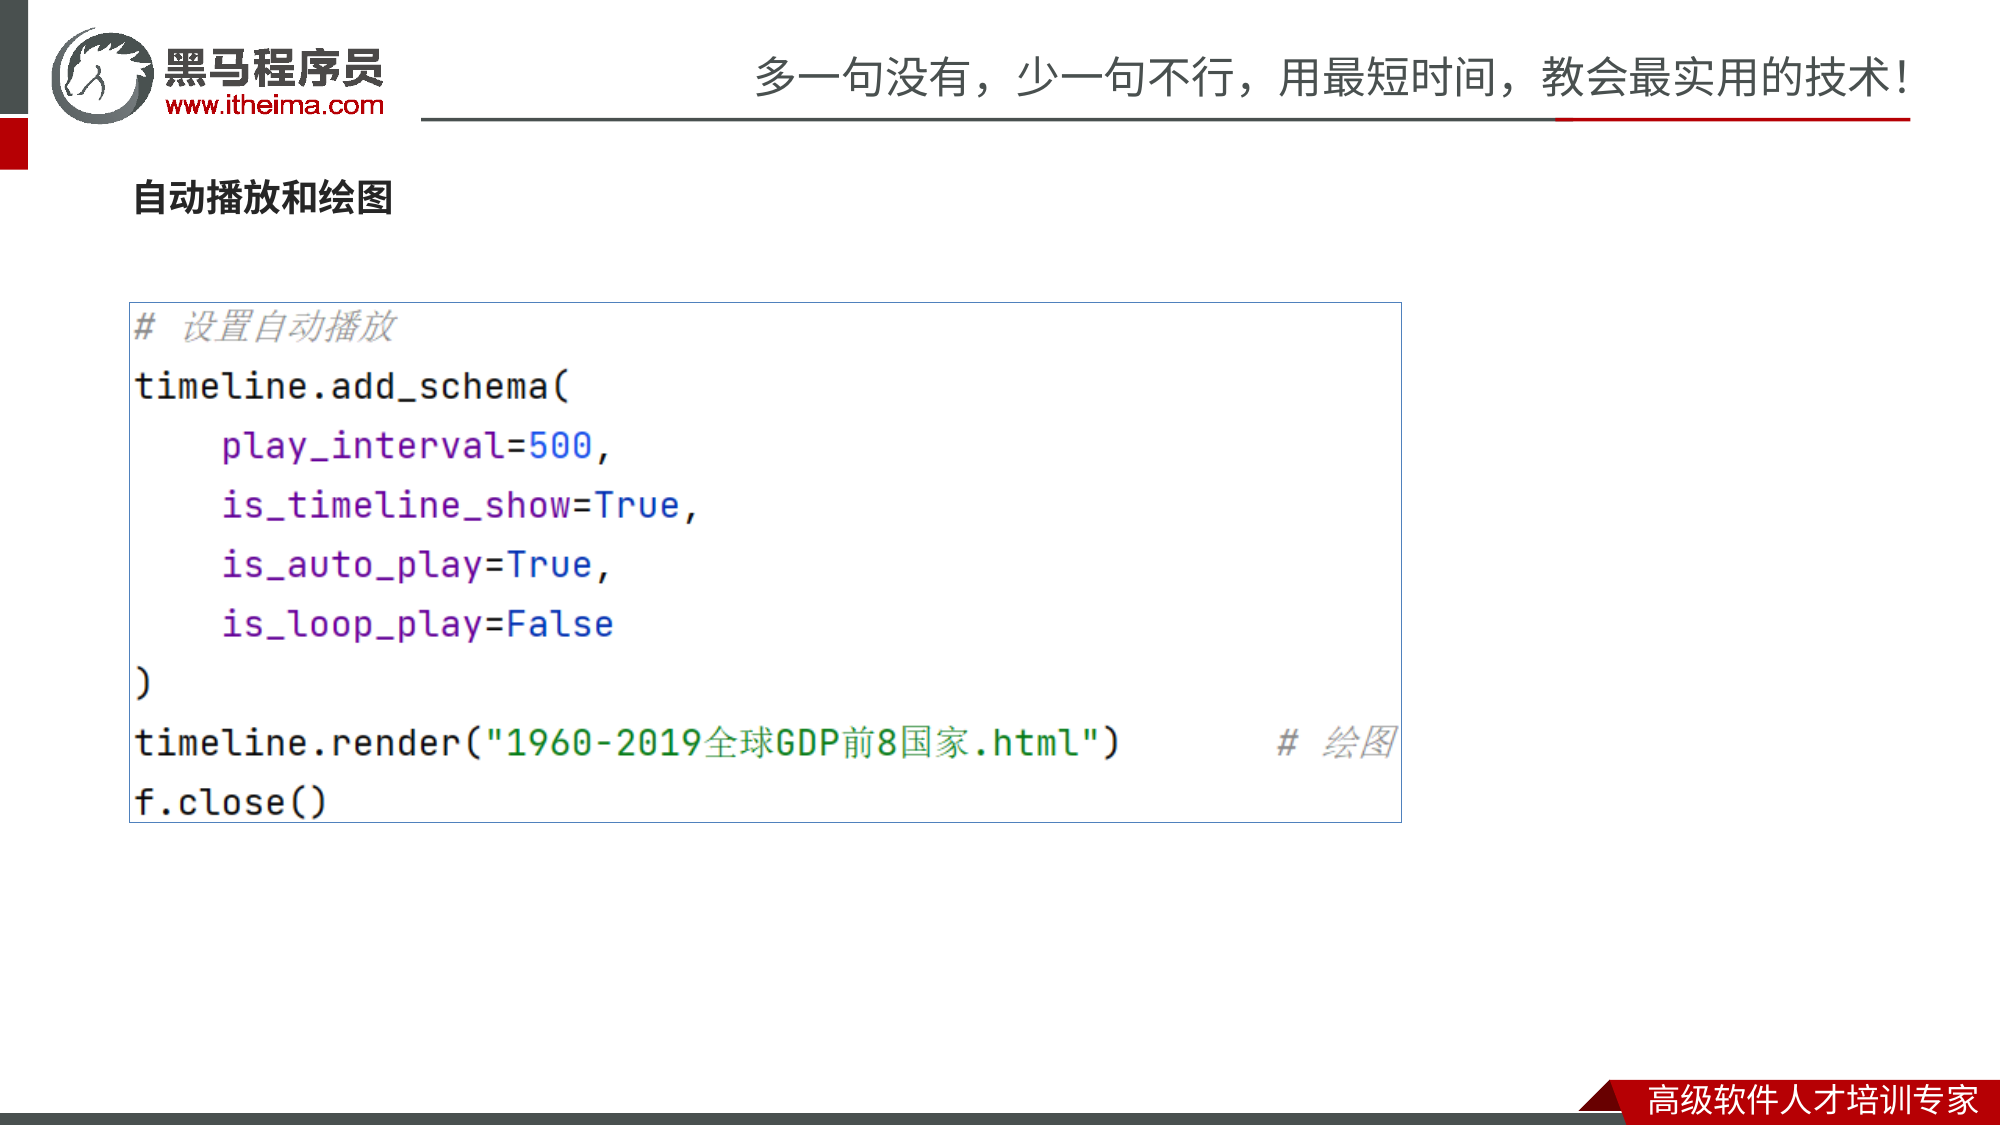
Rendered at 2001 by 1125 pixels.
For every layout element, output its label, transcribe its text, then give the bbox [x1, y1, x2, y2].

picture [129, 302, 1402, 823]
list 自动播放和绘图 [116, 154, 1872, 239]
picture [50, 26, 384, 125]
